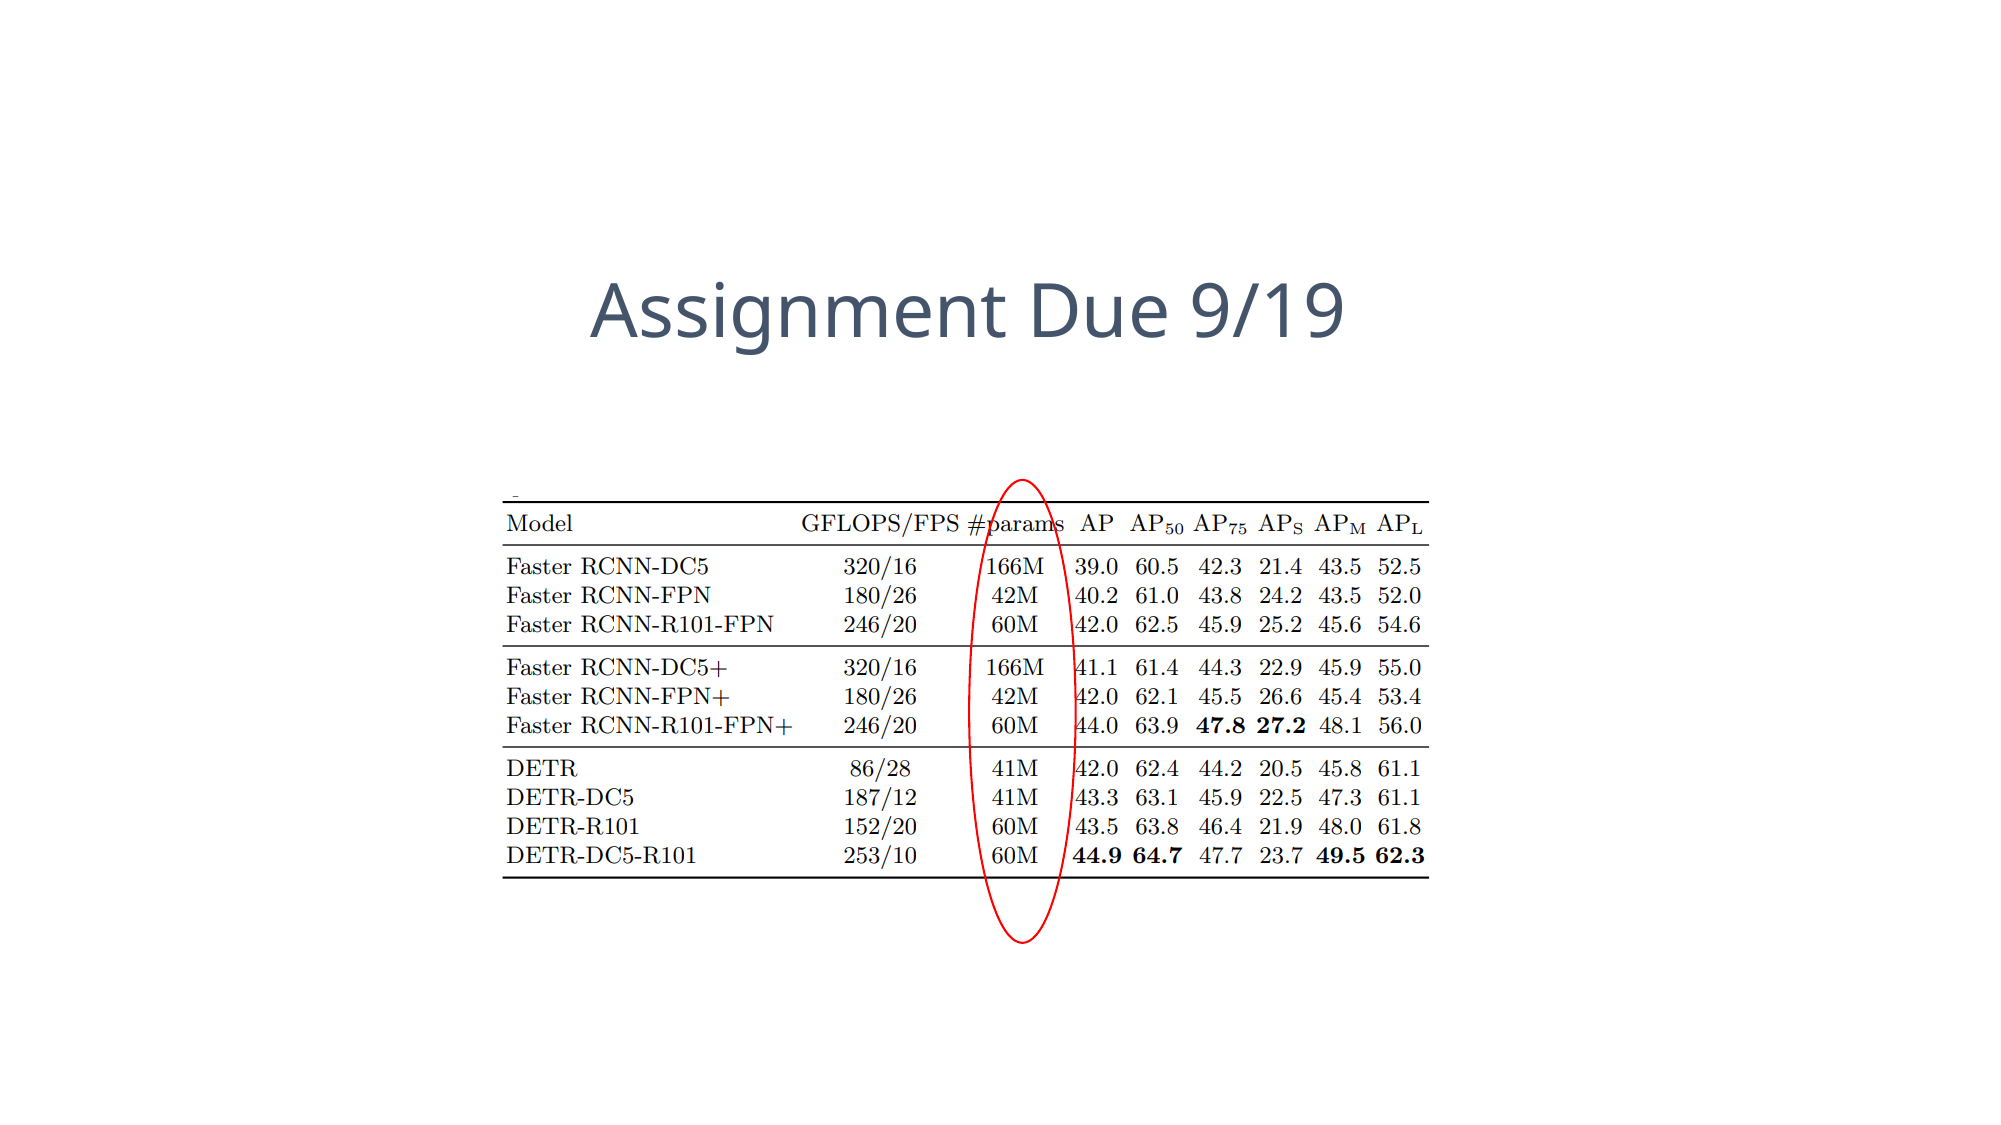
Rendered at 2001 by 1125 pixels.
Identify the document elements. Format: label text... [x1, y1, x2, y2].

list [500, 496, 1437, 880]
title Assignment Due 9/19 [496, 162, 1441, 464]
text_box [1001, 478, 1044, 496]
text_box [984, 880, 1060, 944]
